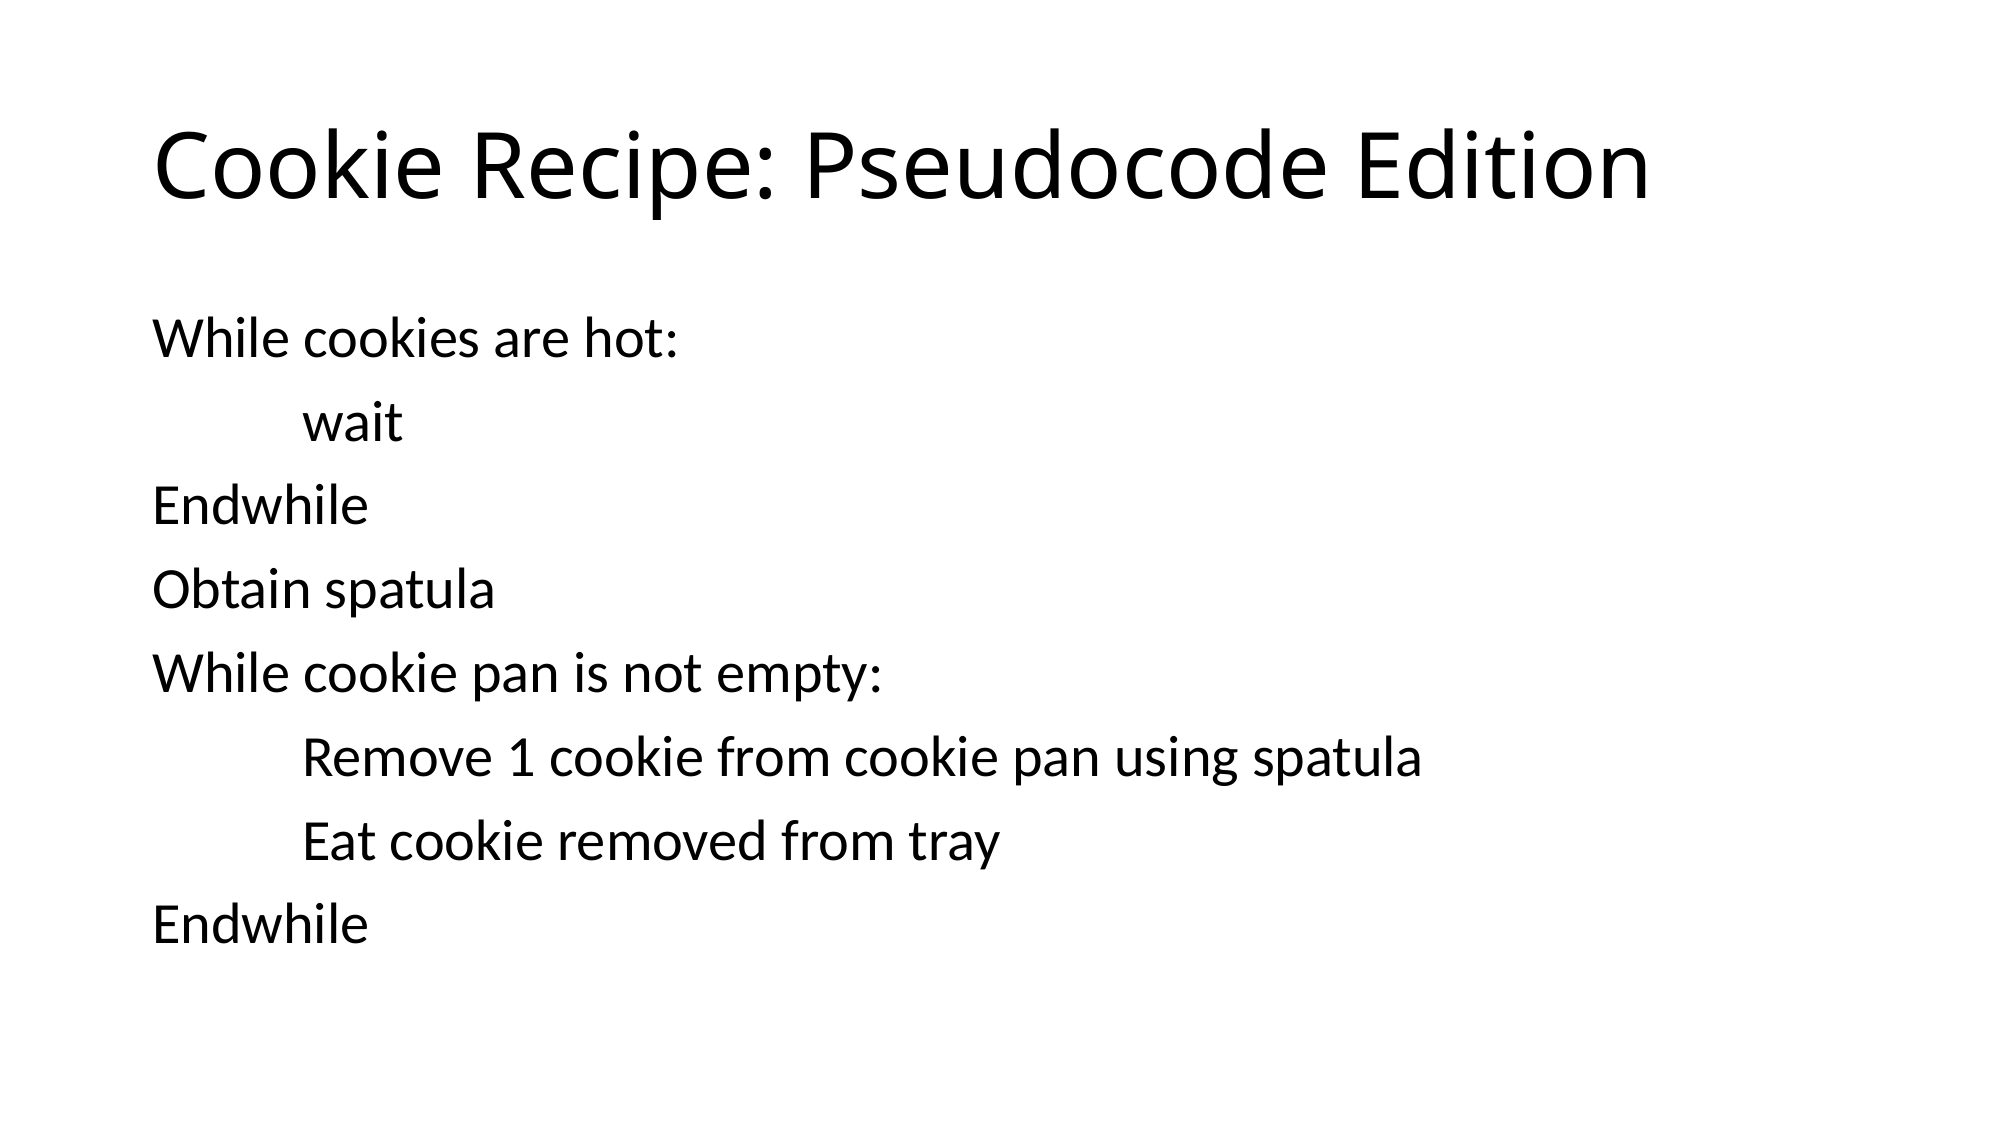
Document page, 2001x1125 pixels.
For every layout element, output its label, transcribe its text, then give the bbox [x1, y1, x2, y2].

list While cookies are hot: wait Endwhile Obtain spatula While cookie pan is not empty: Remove 1 cookie from cookie pan using spatula Eat cookie removed from tray Endwhile [137, 299, 1863, 1014]
title Cookie Recipe: Pseudocode Edition [137, 59, 1863, 278]
